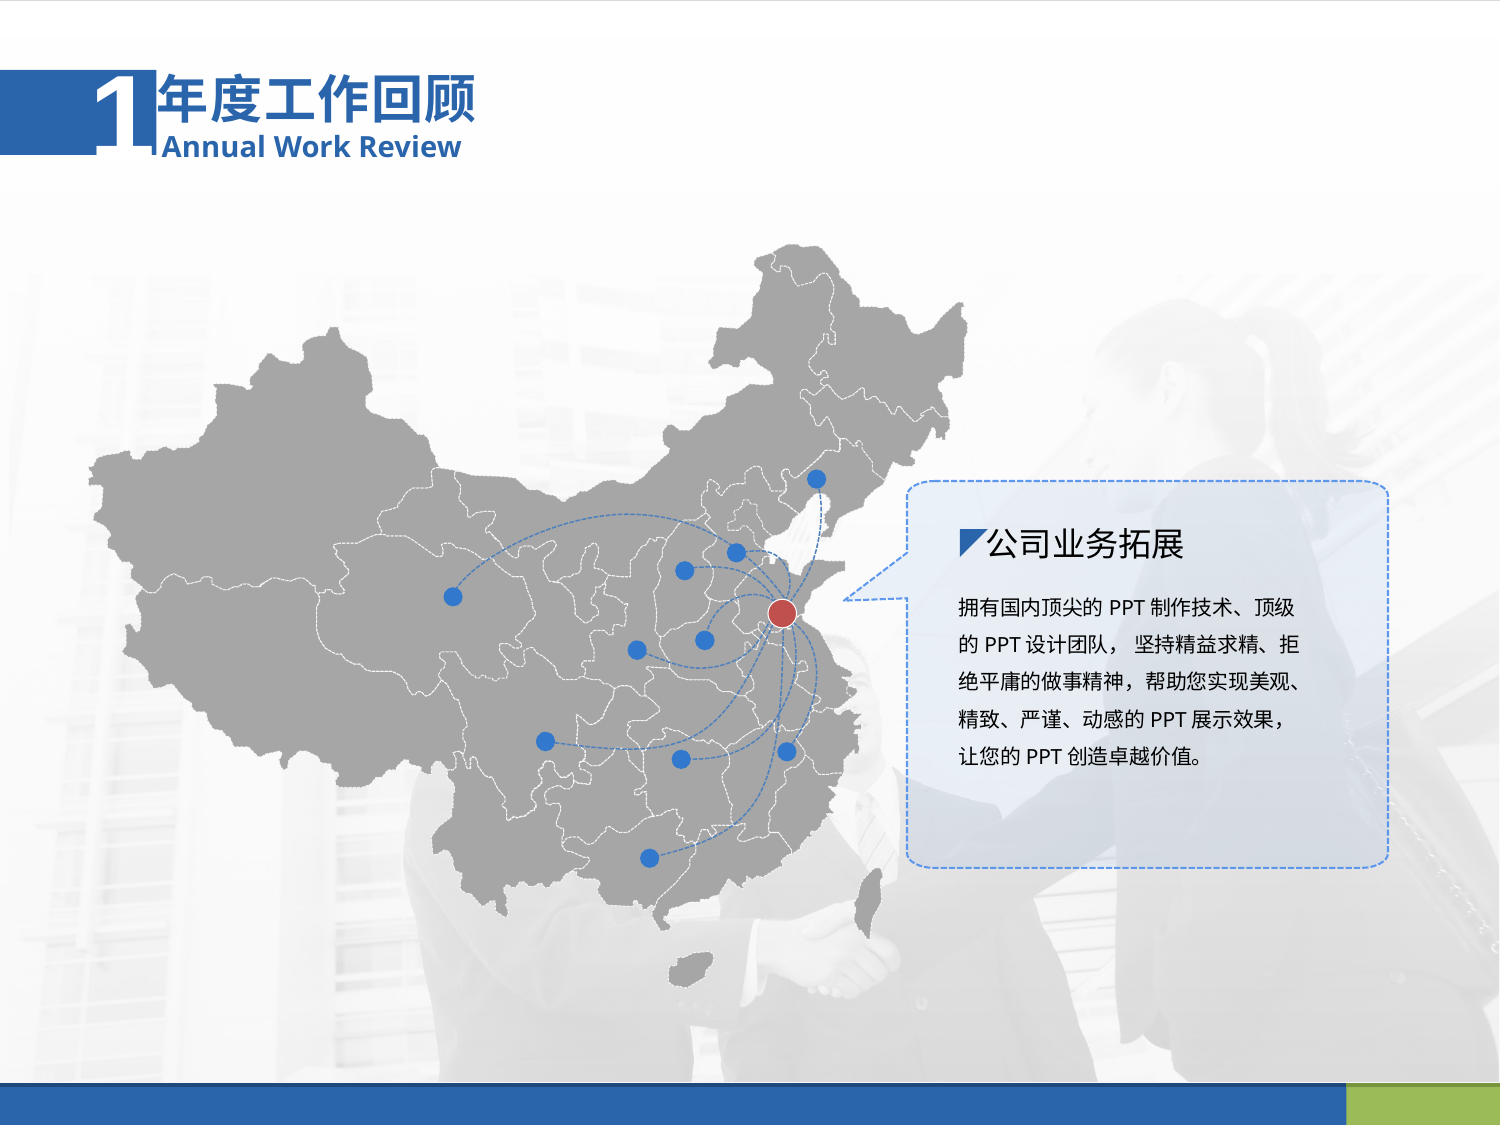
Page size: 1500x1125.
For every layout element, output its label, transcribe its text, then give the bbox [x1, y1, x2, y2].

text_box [789, 469, 827, 603]
text_box [0, 68, 74, 157]
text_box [443, 514, 789, 607]
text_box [726, 542, 791, 607]
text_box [639, 617, 784, 869]
text_box 1 [74, 32, 164, 190]
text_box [843, 480, 1399, 869]
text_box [788, 606, 797, 770]
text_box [88, 243, 968, 988]
text_box 年度工作回顾 [164, 58, 497, 121]
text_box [801, 618, 817, 762]
text_box Annual Work Review [146, 121, 509, 171]
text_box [535, 616, 779, 752]
